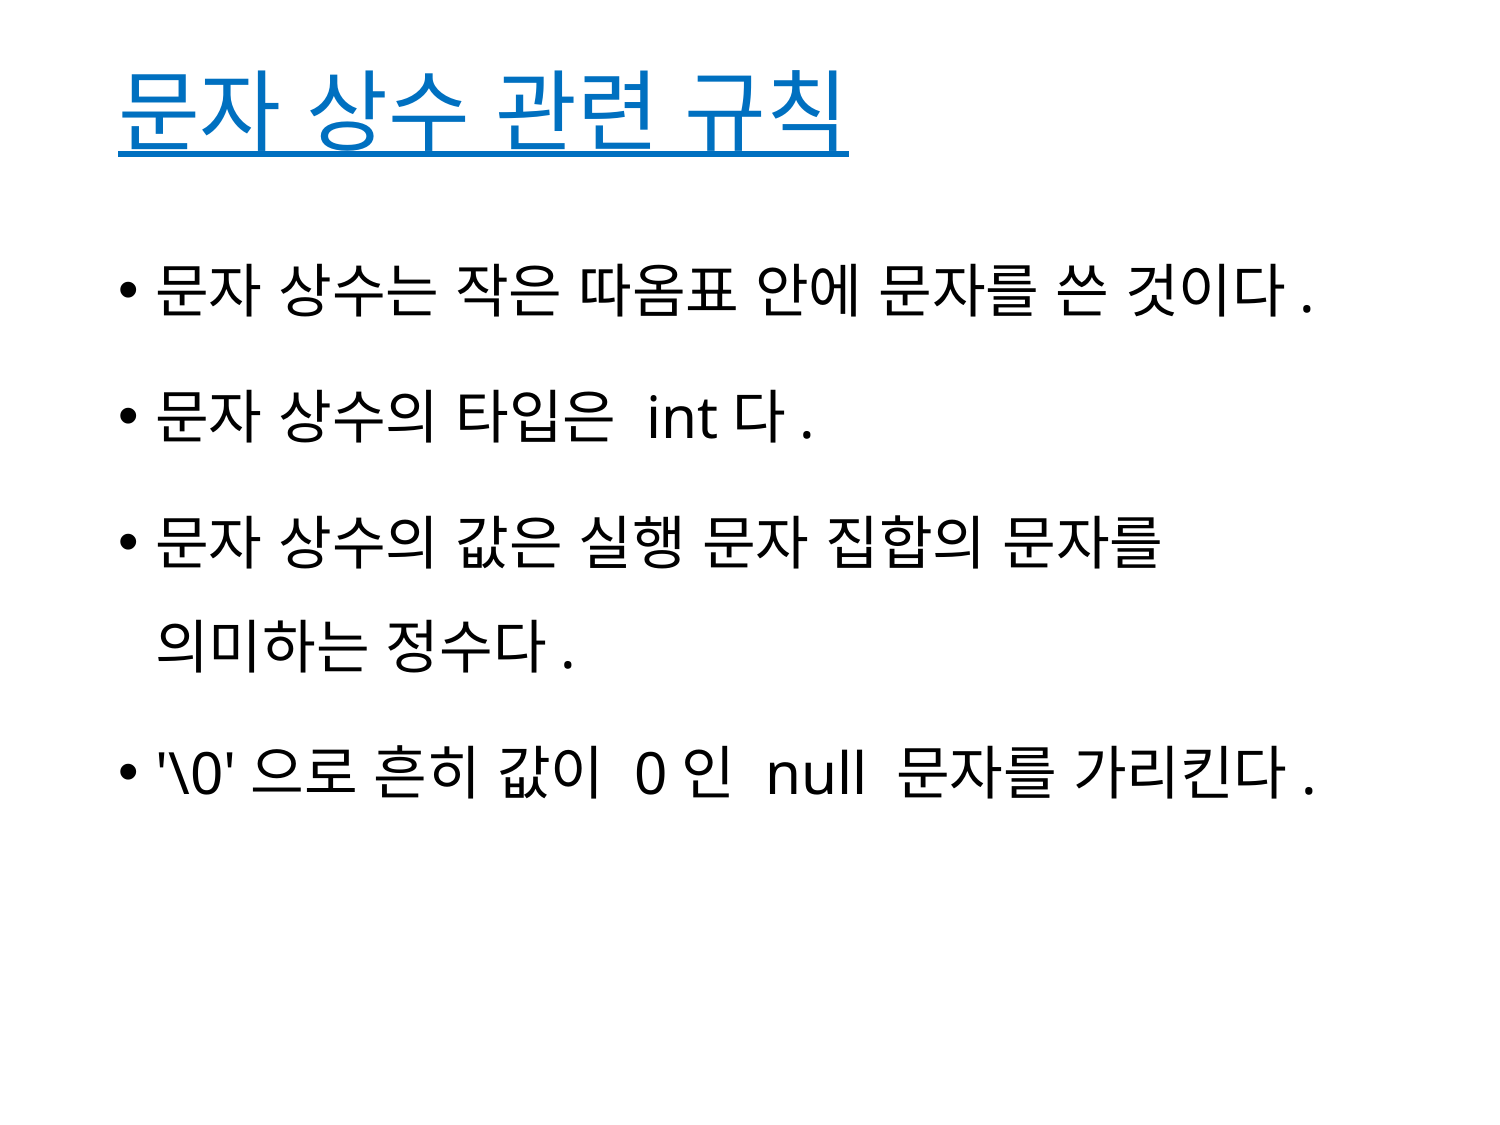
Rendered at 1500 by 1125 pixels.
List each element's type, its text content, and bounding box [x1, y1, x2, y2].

title 문자 상수 관련 규칙 [103, 59, 1458, 172]
list 문자 상수는 작은 따옴표 안에 문자를 쓴 것이다. 문자 상수의 타입은 int다. 문자 상수의 값은 실행 문자 집합의 문자를 의미하는 정수다. '\0'으로 흔히 값이 0인 null 문자를 가리킨다. [103, 212, 1355, 1125]
